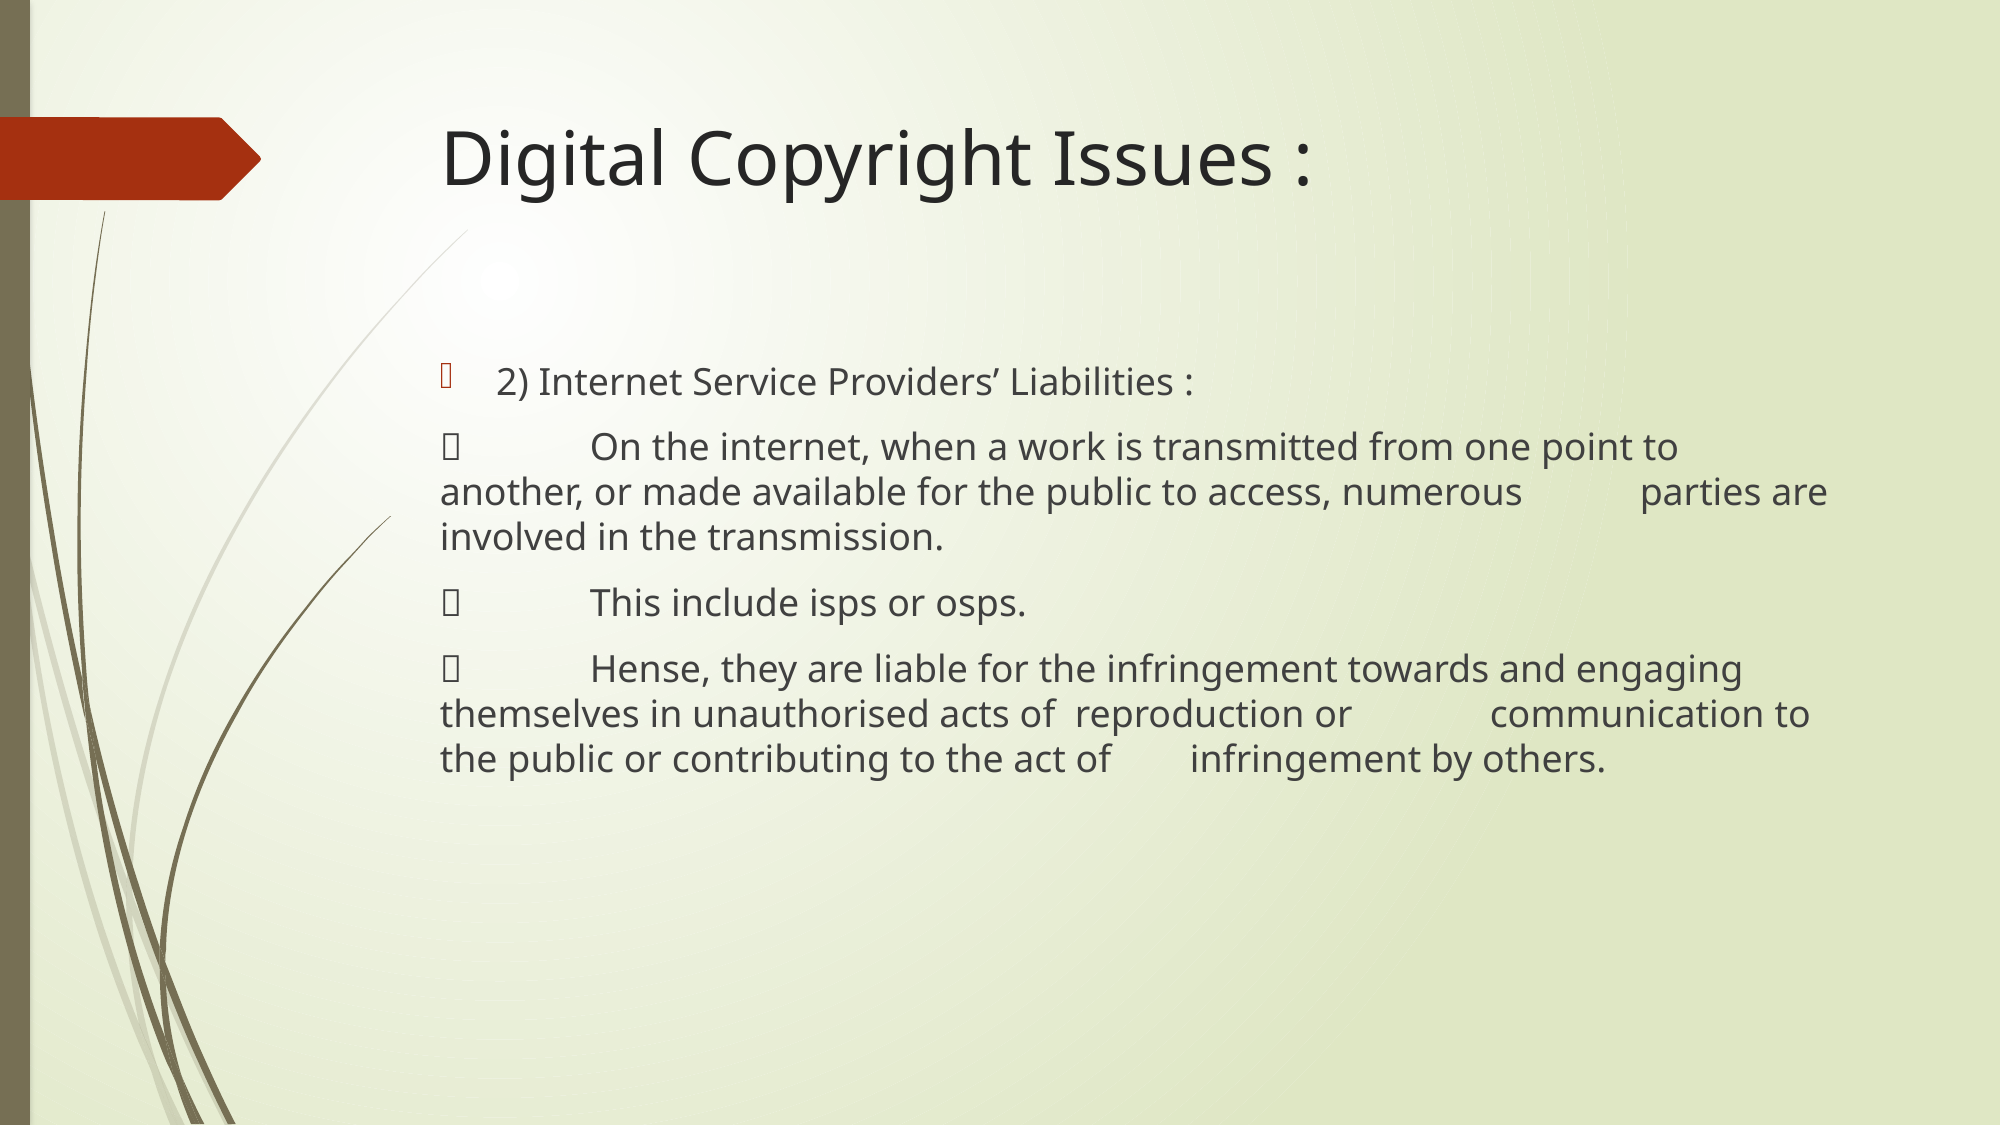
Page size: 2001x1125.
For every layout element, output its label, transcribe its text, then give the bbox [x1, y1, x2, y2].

list 2) Internet Service Providers’ Liabilities :  On the internet, when a work is transmitted from one point to another, or made available for the public to access, numerous parties are involved in the transmission.  This include isps or osps.  Hense, they are liable for the infringement towards and engaging themselves in unauthorised acts of reproduction or communication to the public or contributing to the act of infringement by others. [424, 350, 1888, 970]
title Digital Copyright Issues : [425, 102, 1888, 313]
